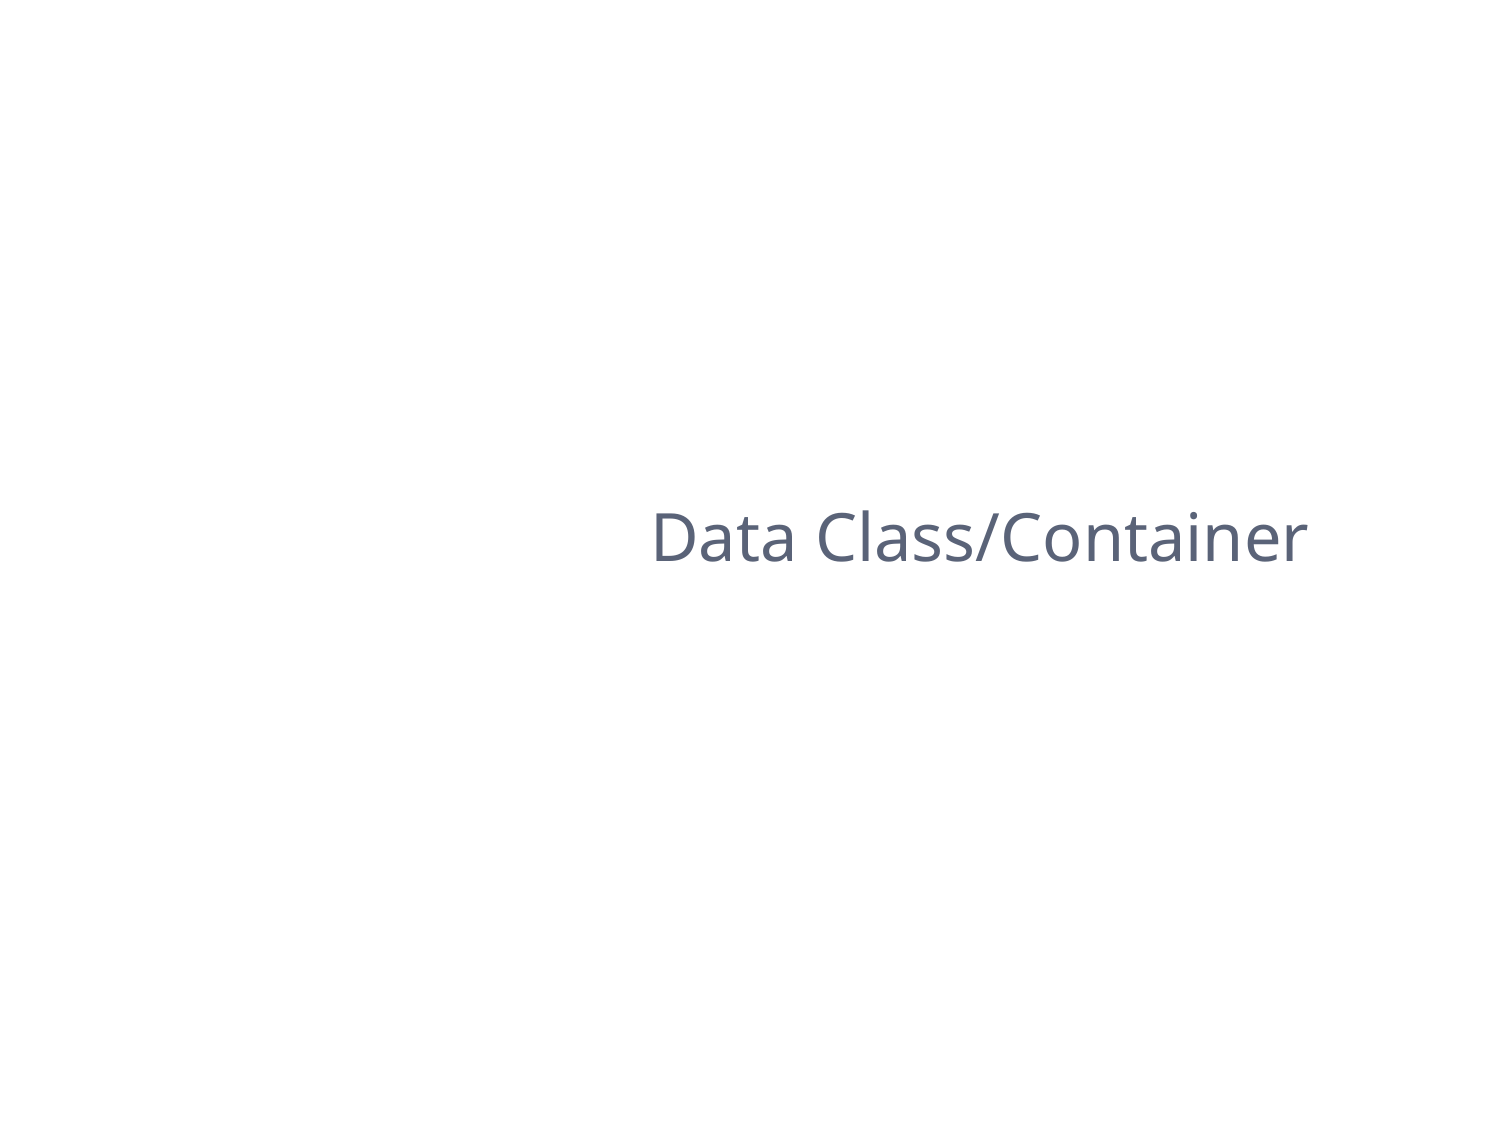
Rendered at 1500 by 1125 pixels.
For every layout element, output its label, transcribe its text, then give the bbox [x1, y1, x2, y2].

title Data Class/Container [200, 487, 1325, 663]
